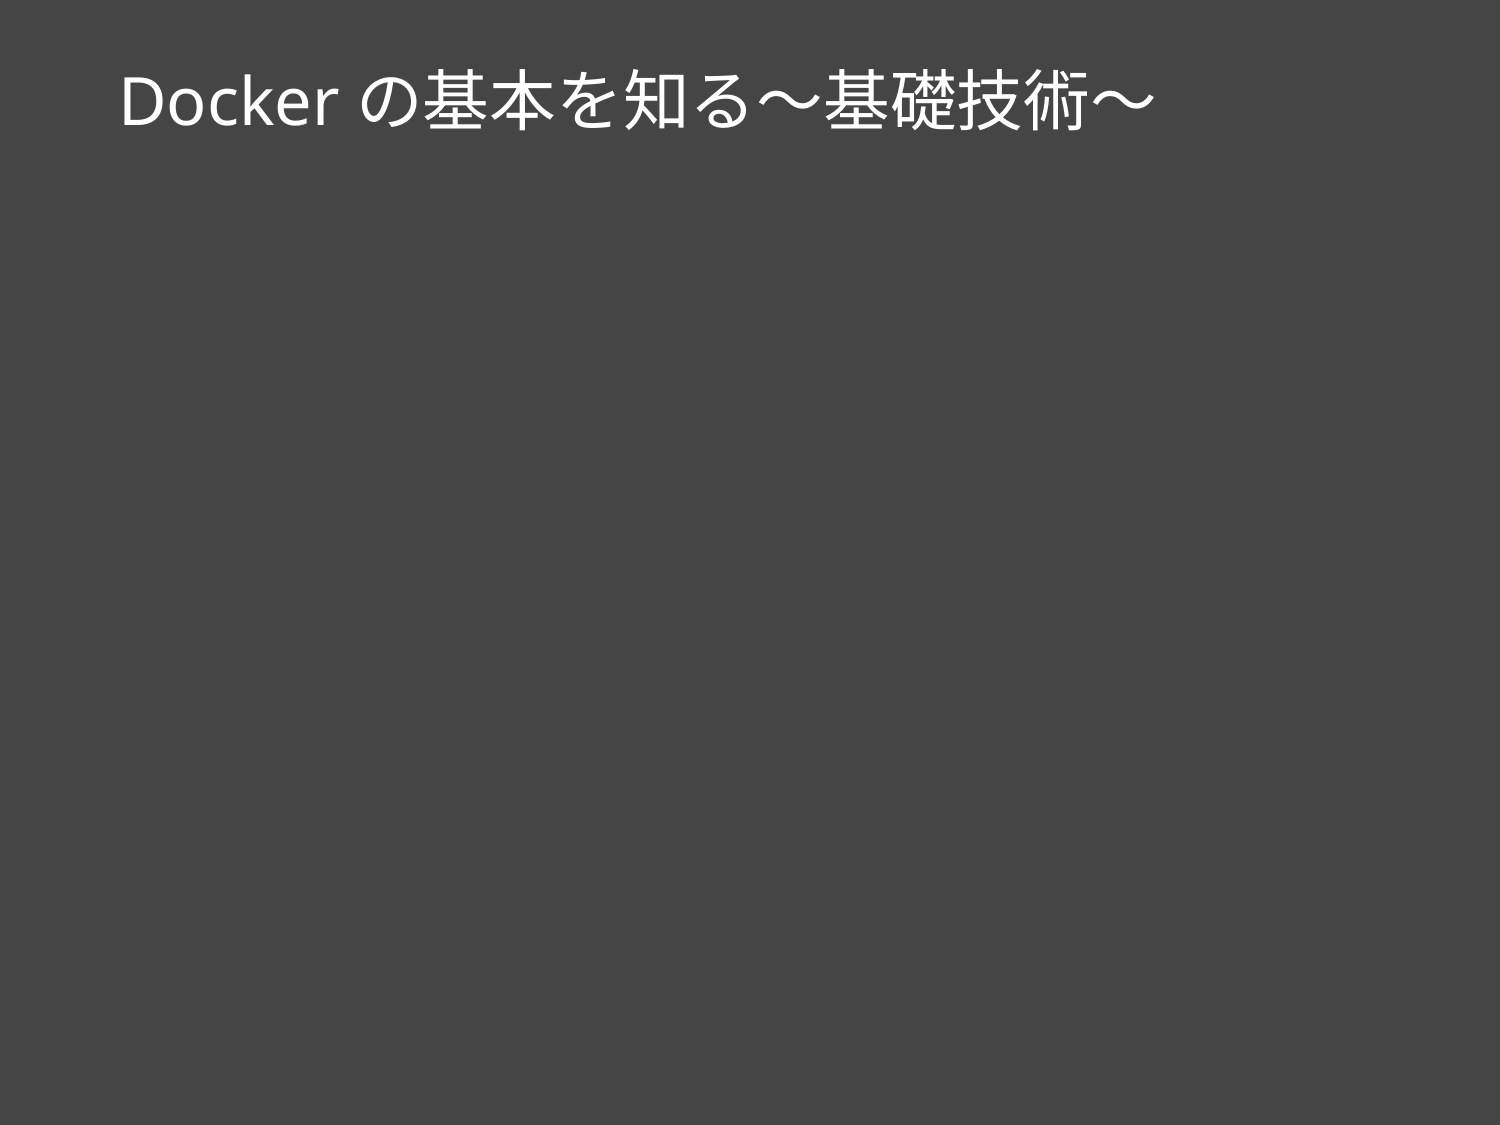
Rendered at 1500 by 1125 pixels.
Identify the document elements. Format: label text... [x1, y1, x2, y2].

title Dockerの基本を知る～基礎技術～ [103, 59, 1458, 148]
